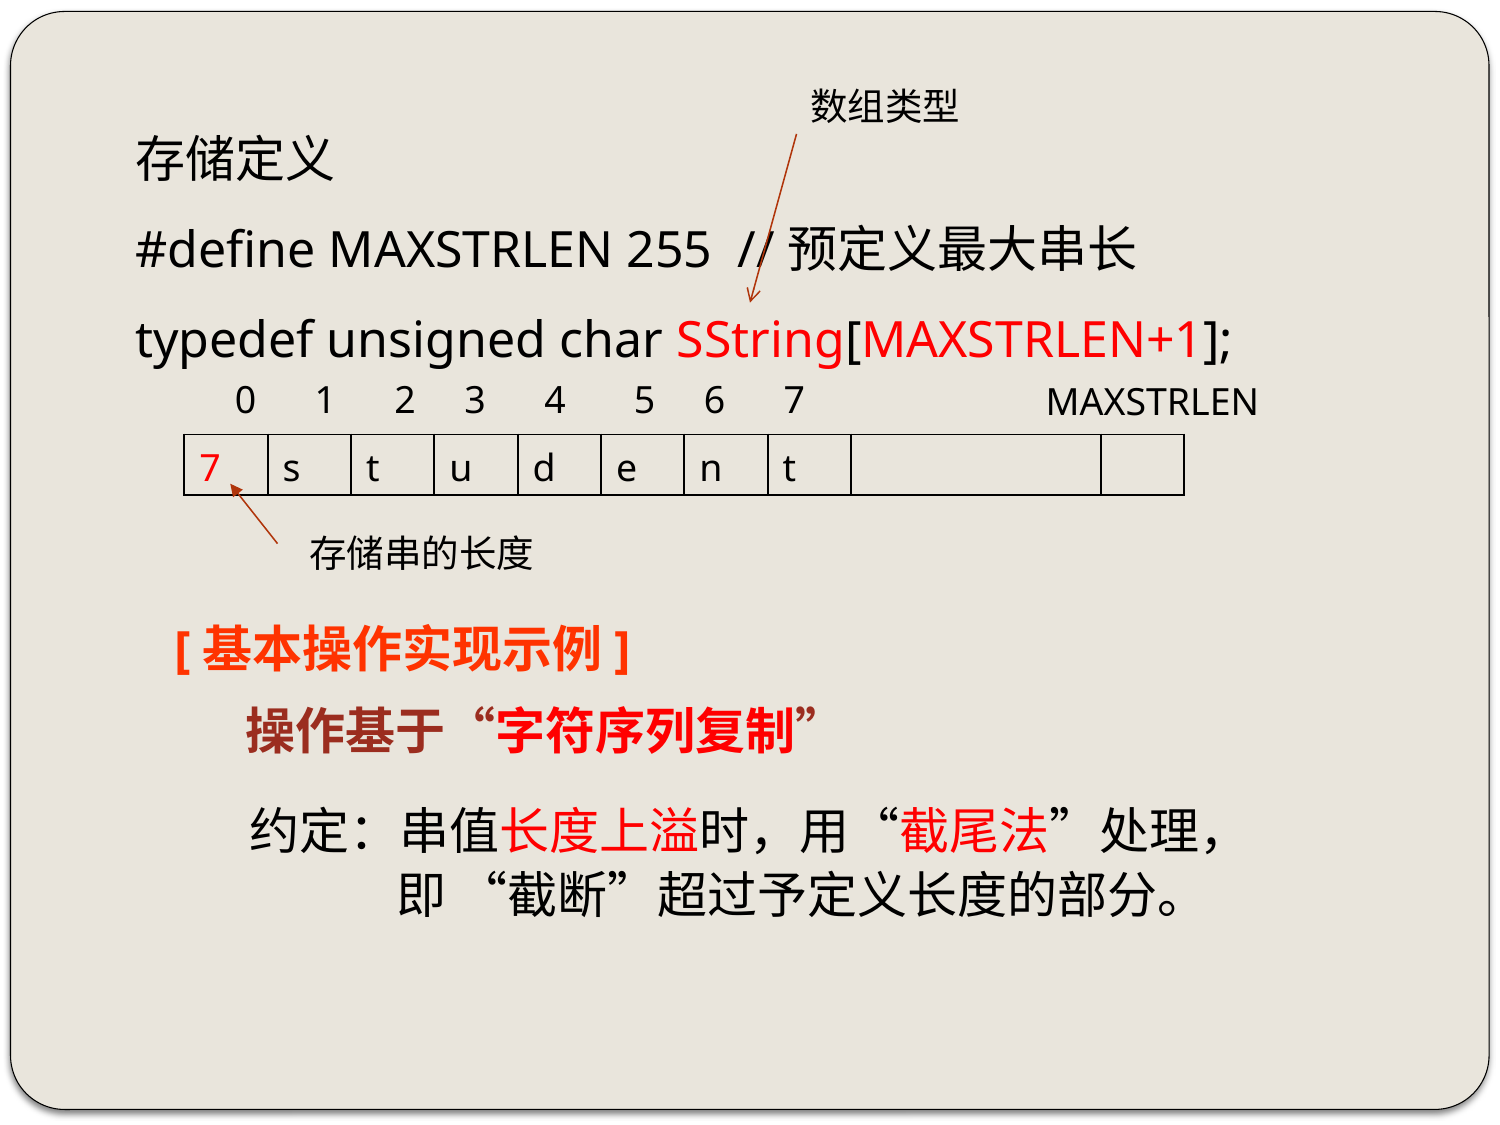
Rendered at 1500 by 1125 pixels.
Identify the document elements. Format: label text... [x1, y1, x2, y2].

text_box MAXSTRLEN [1030, 370, 1275, 431]
text_box 存储串的长度 [294, 522, 550, 582]
text_box 存储定义 #define MAXSTRLEN 255 //预定义最大串长 typedef unsigned char SString[MAXSTRLEN+1]; [120, 89, 1249, 375]
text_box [229, 483, 278, 544]
table_header u [435, 435, 517, 494]
table_header 7 [185, 435, 267, 494]
text_box 数组类型 [795, 75, 976, 136]
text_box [749, 133, 797, 303]
table_header t [769, 435, 850, 494]
text_box [基本操作实现示例] [159, 609, 685, 685]
table_header e [602, 435, 683, 494]
table_header d [519, 435, 600, 494]
table_header n [685, 435, 767, 494]
table_header [852, 435, 1100, 494]
text_box 0 1 2 3 4 5 6 7 [200, 368, 822, 429]
table_header t [352, 435, 433, 494]
text_box 约定：串值长度上溢时，用“截尾法”处理， 即 “截断”超过予定义长度的部分。 [159, 799, 1310, 932]
table_header [1102, 435, 1183, 494]
table_header s [269, 435, 350, 494]
text_box 操作基于“字符序列复制” [230, 692, 916, 768]
